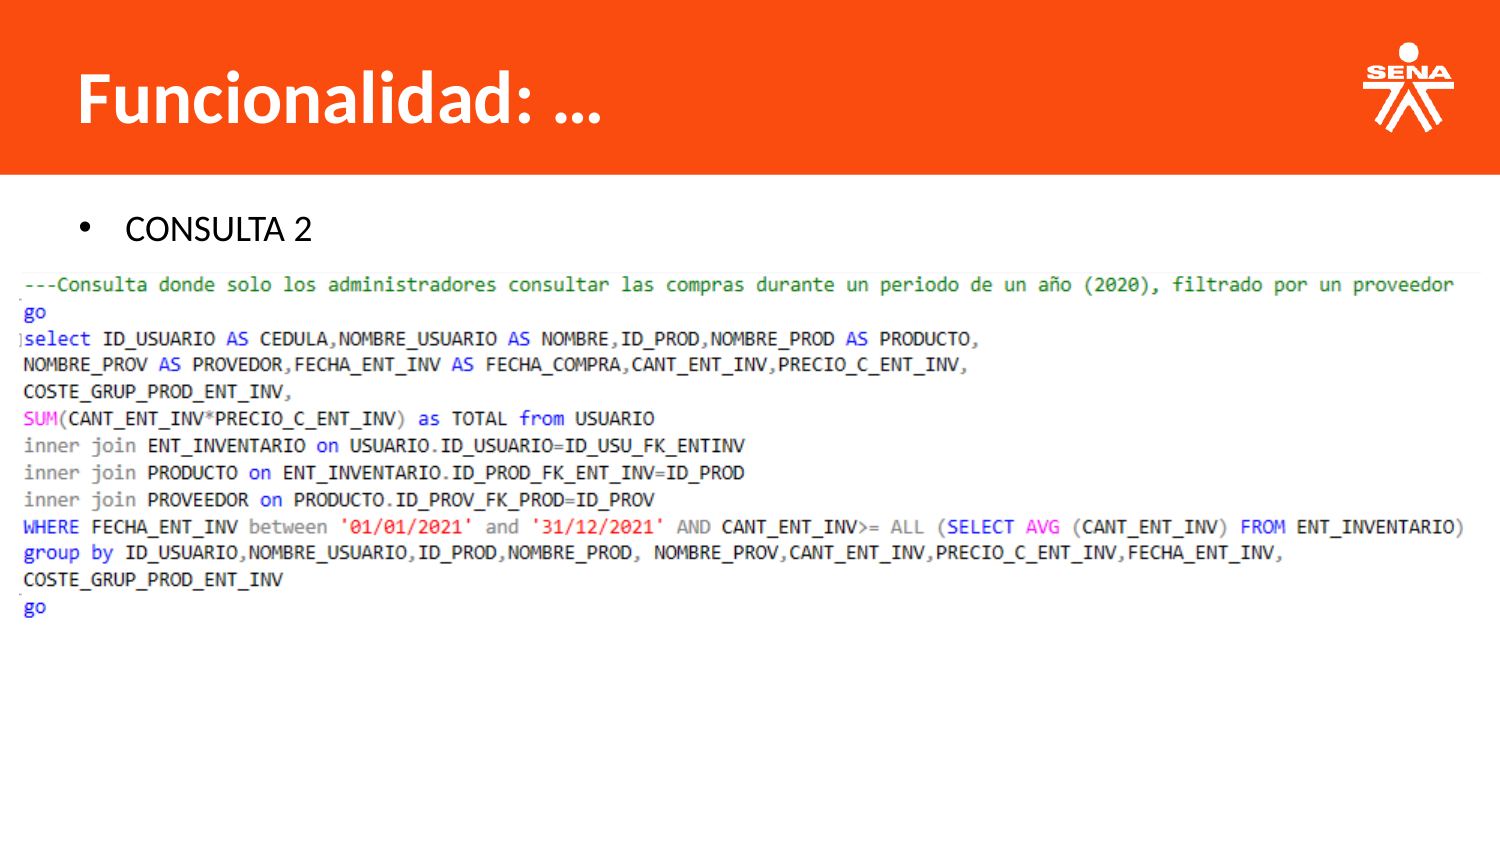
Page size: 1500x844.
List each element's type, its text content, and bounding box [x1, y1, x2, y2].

picture [0, 0, 1500, 844]
text_box Funcionalidad: … [62, 40, 1324, 146]
text_box CONSULTA 2 [63, 196, 1411, 257]
